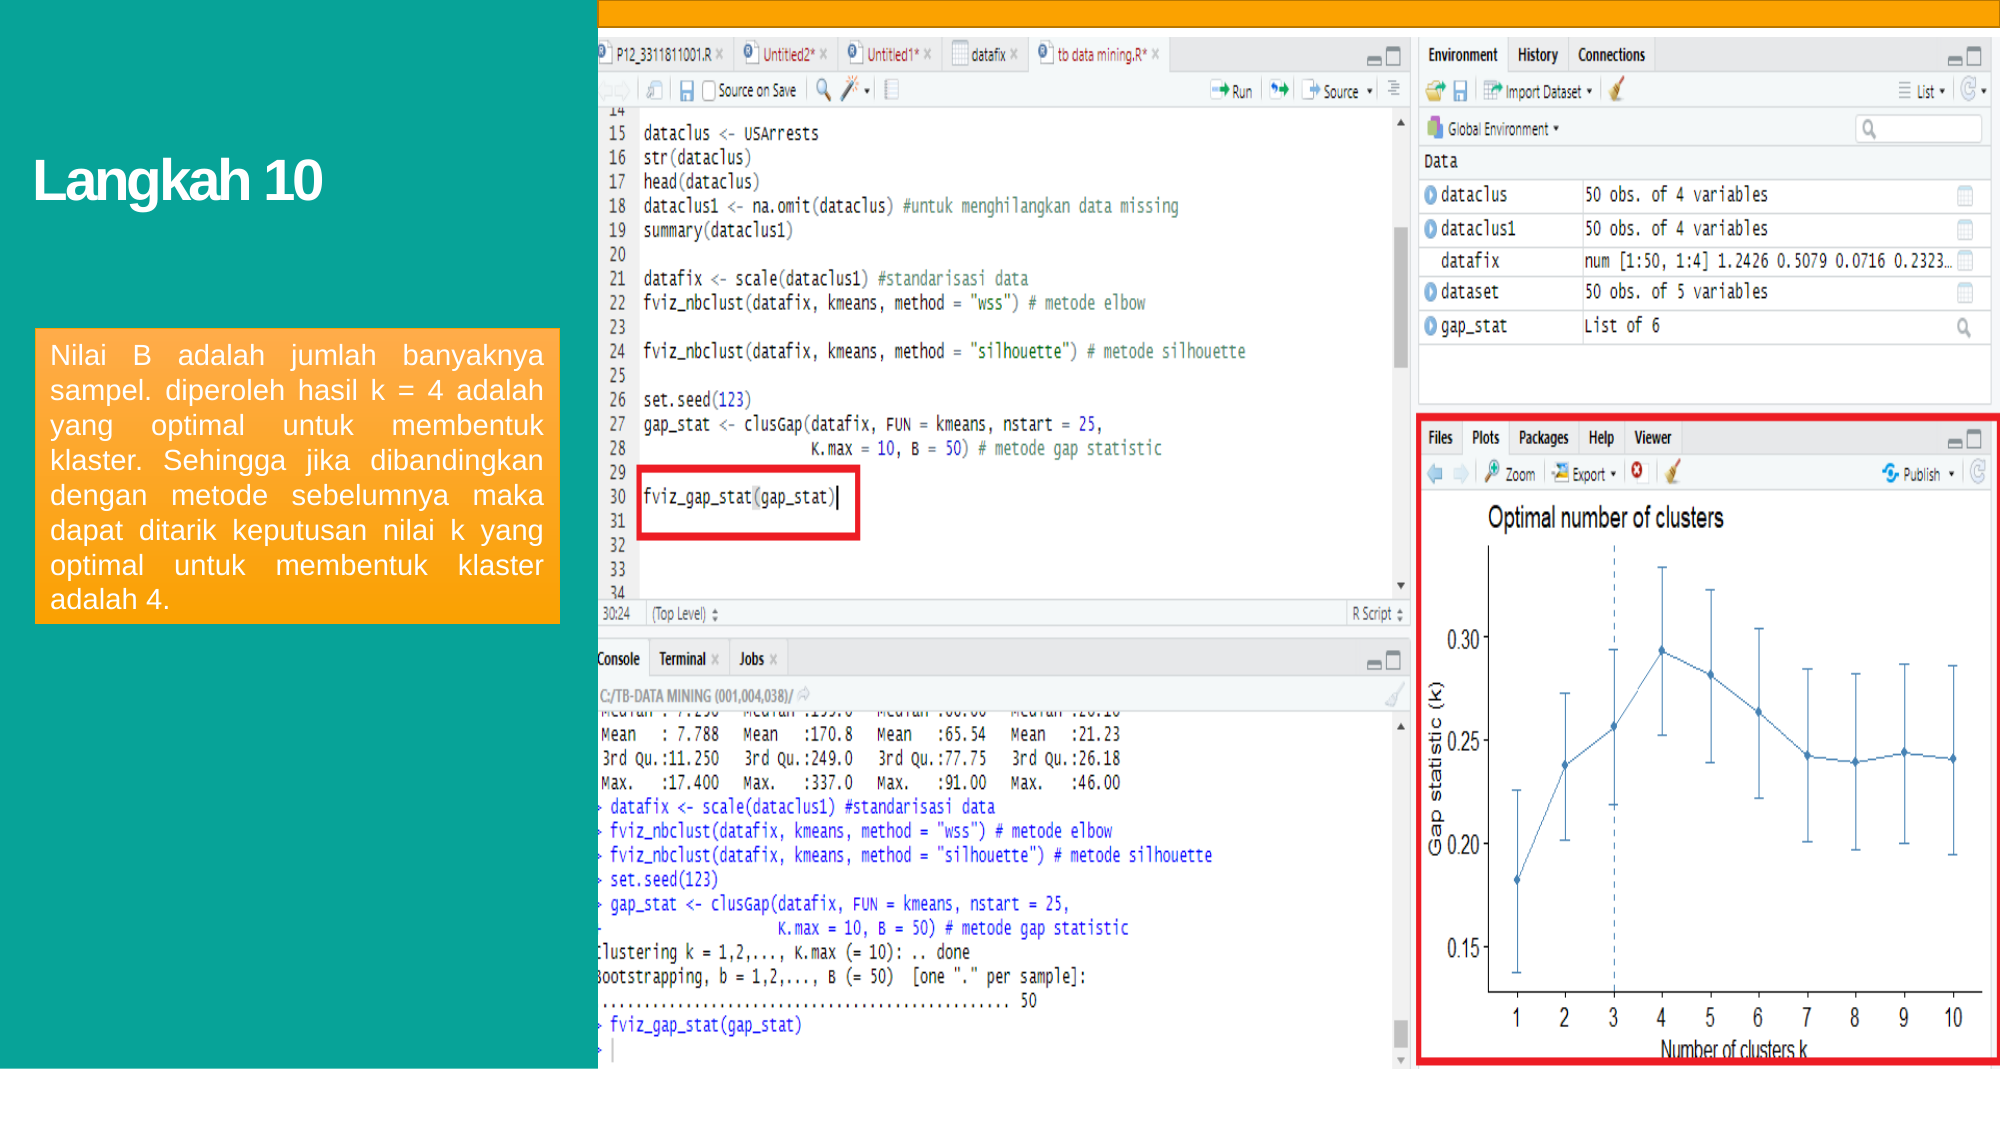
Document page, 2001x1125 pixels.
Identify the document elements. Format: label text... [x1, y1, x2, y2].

picture [598, 37, 2000, 1069]
text_box [597, 0, 2000, 28]
text_box [0, 0, 599, 1070]
text_box Nilai B adalah jumlah banyaknya sampel. diperoleh hasil k = 4 adalah yang optimal untuk membentuk klaster. Sehingga jika dibandingkan dengan metode sebelumnya maka dapat ditarik keputusan nilai k yang optimal untuk membentuk klaster adalah 4. [35, 328, 560, 624]
text_box Langkah 10 [17, 134, 367, 219]
